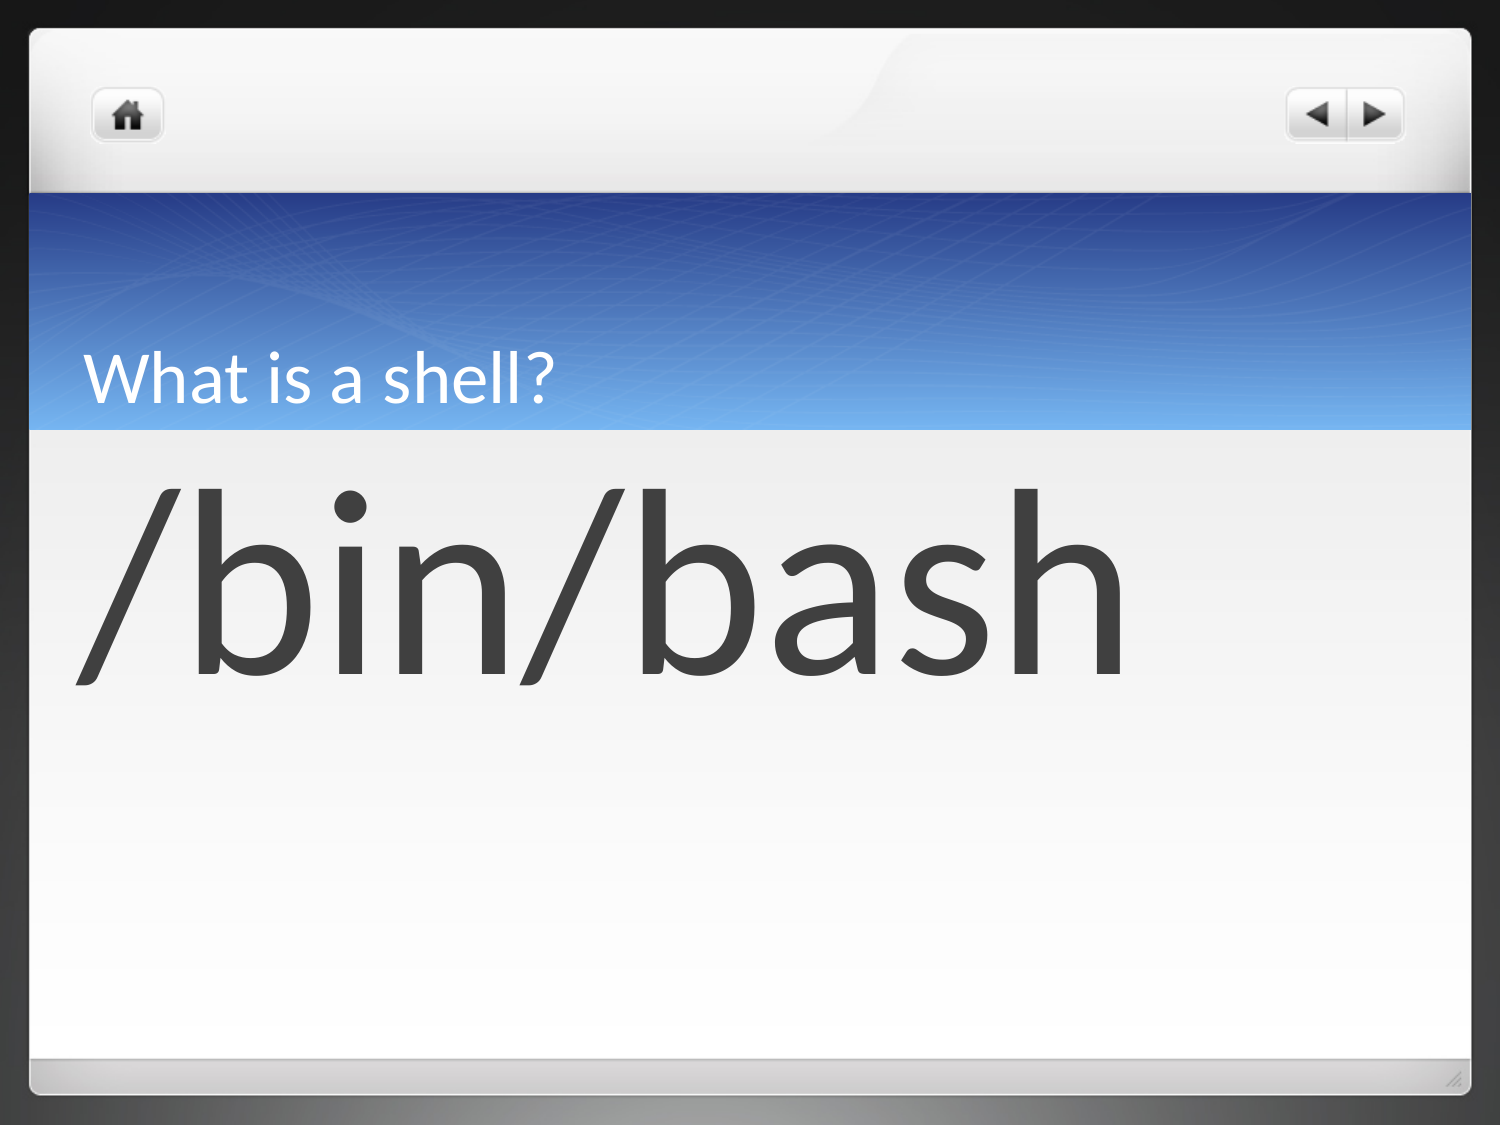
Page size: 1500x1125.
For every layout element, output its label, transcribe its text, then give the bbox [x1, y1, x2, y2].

list /bin/bash [62, 462, 1413, 738]
title What is a shell? [68, 239, 1432, 427]
picture [0, 0, 1500, 1125]
